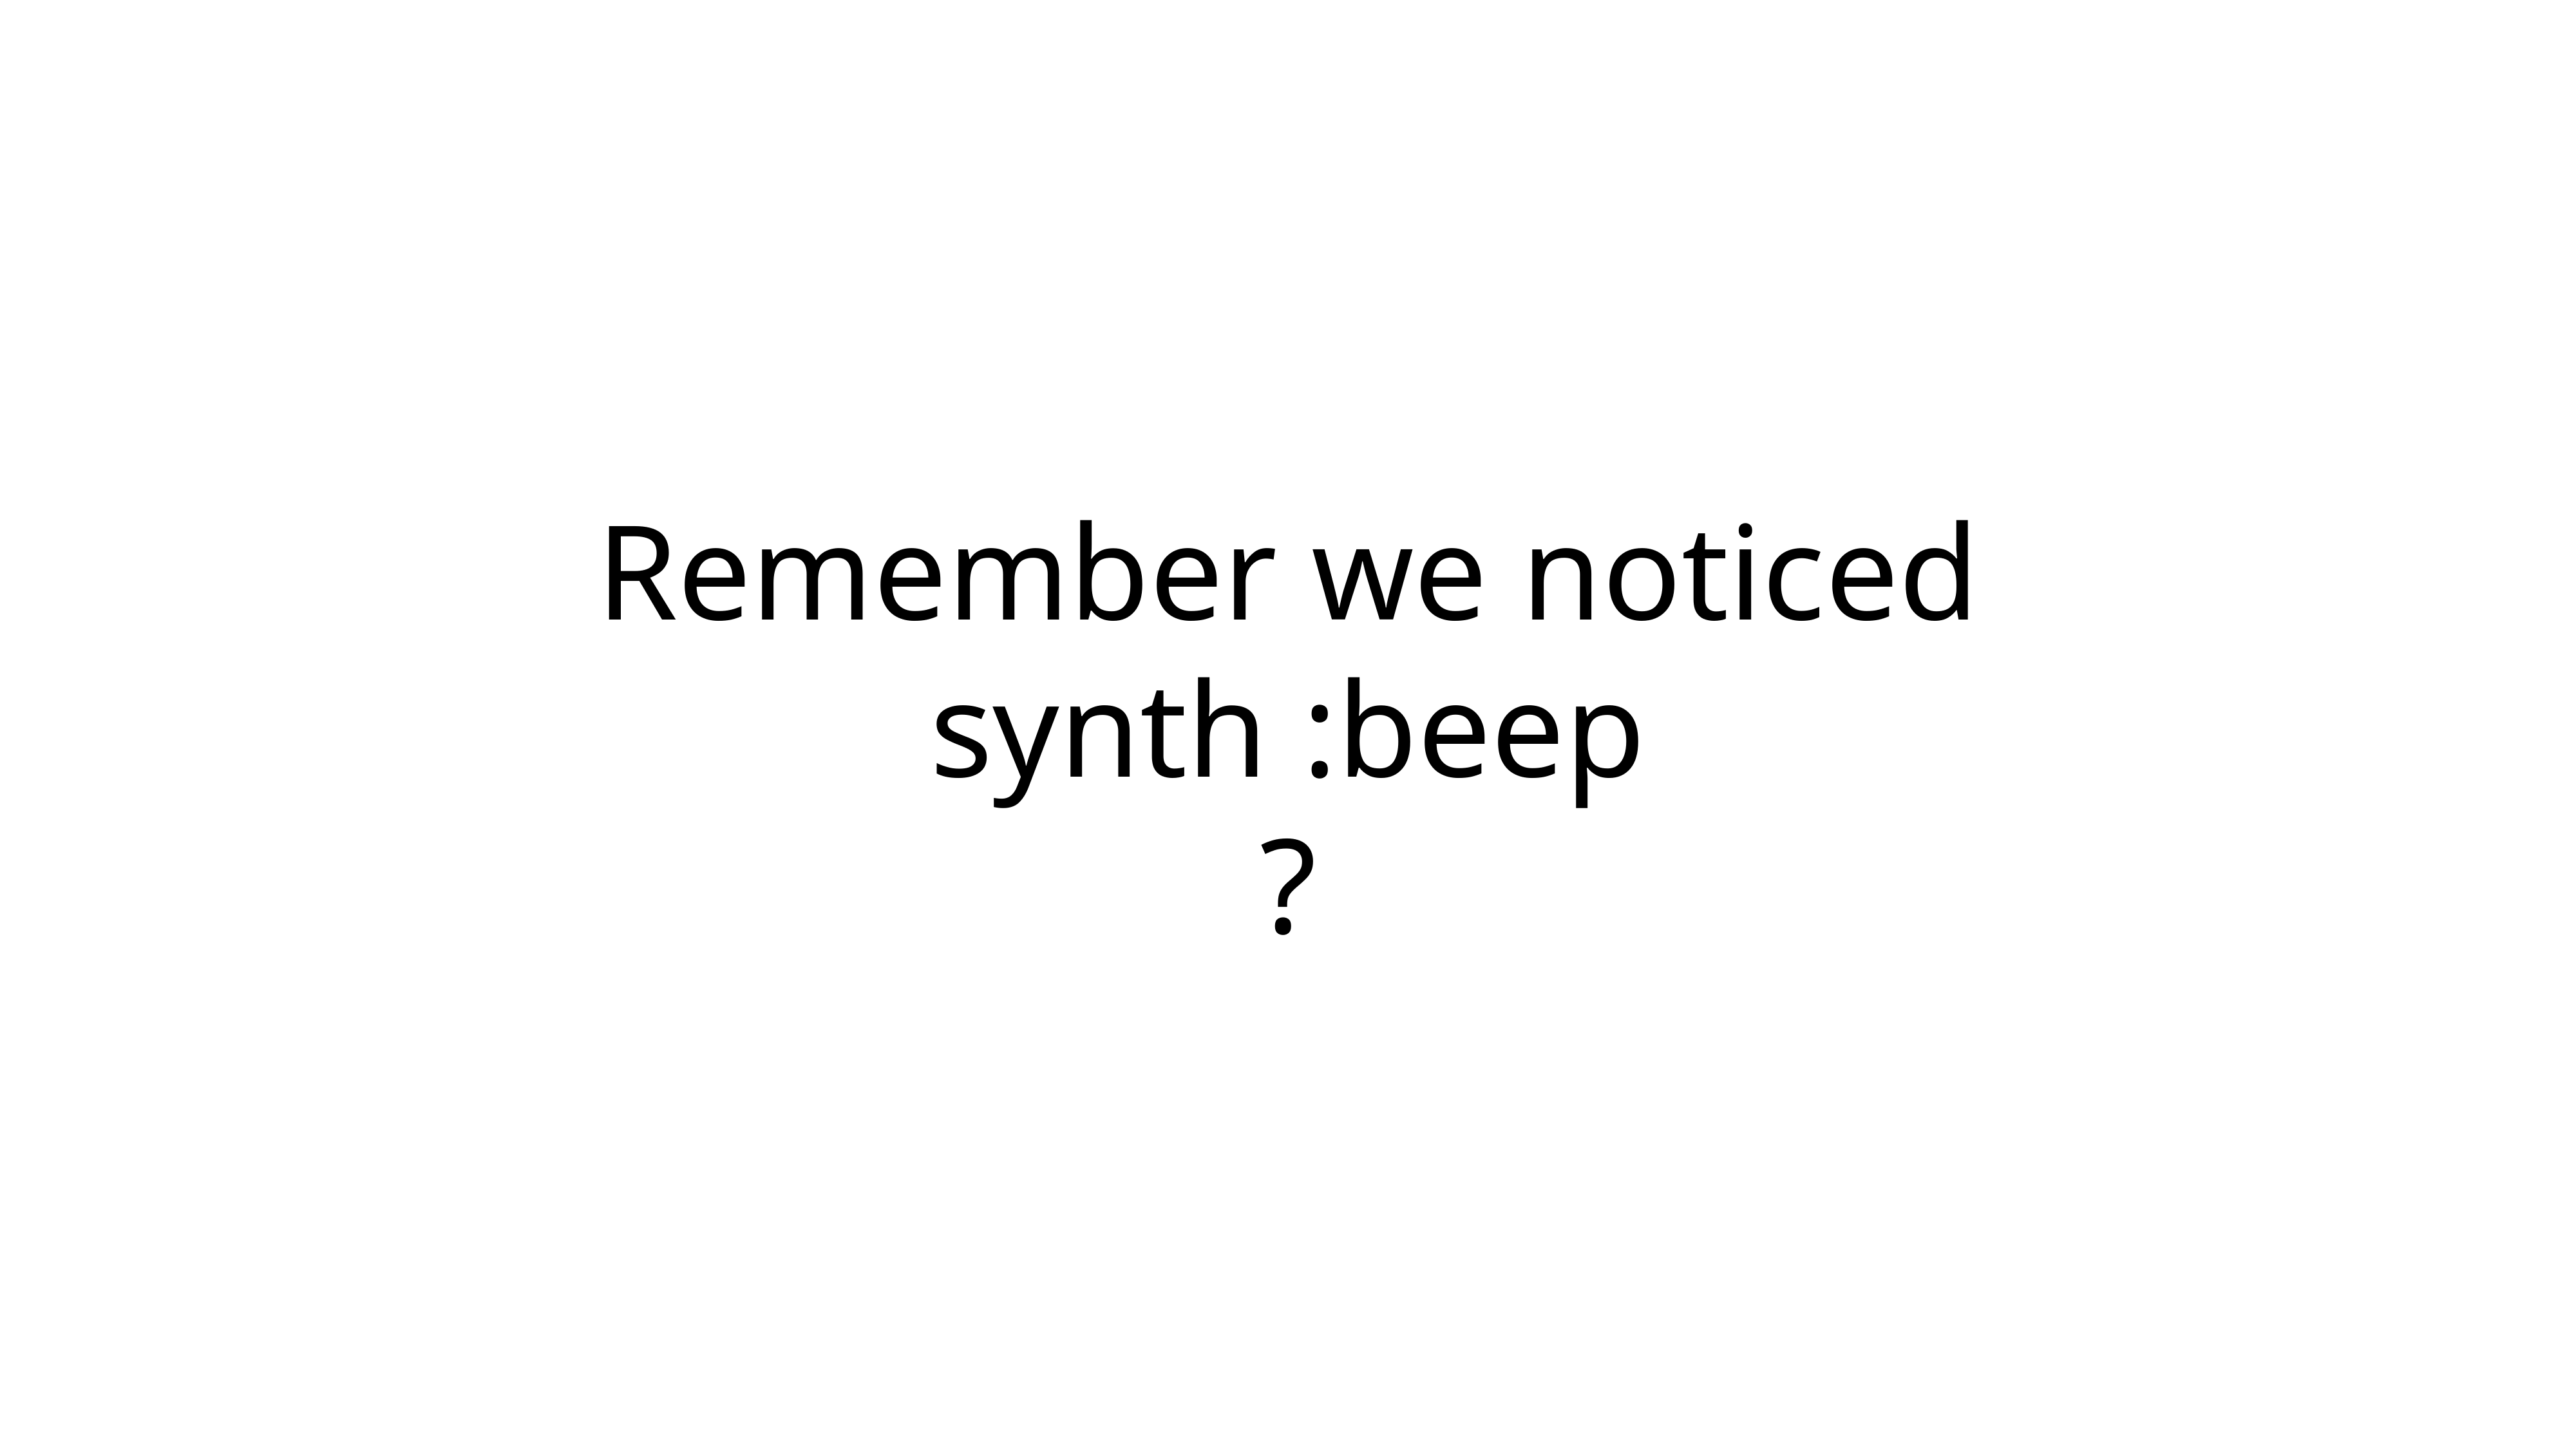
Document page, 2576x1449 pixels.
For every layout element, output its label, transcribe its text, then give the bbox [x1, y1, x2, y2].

title Remember we noticed synth :beep ? [510, 478, 2066, 971]
